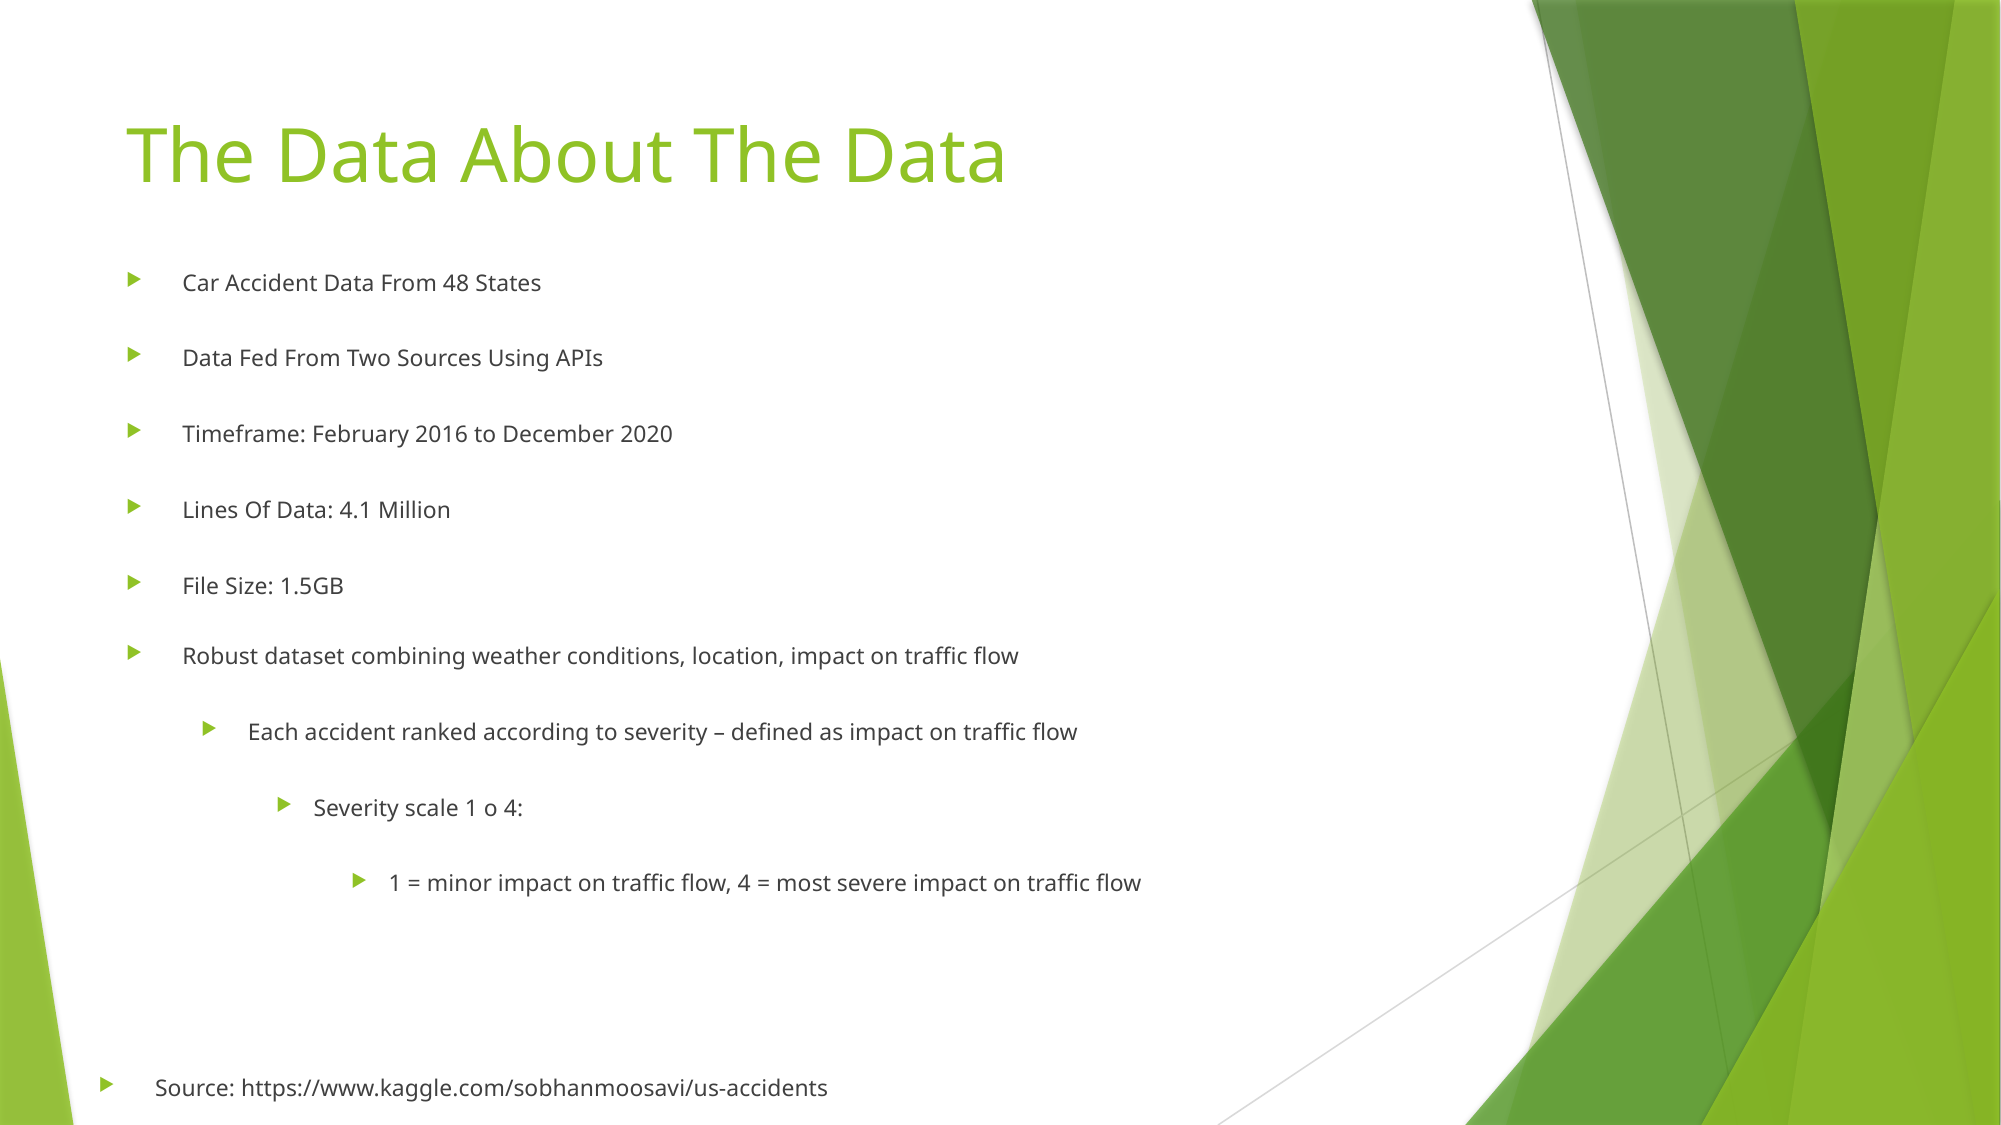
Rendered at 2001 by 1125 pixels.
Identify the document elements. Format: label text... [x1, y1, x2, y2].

title The Data About The Data [111, 99, 1522, 211]
list Source: https://www.kaggle.com/sobhanmoosavi/us-accidents [83, 1065, 1494, 1125]
text_box Robust dataset combining weather conditions, location, impact on traffic flow Each accident ranked according to severity – defined as impact on traffic flow Severity scale 1 o 4: 1 = minor impact on traffic flow, 4 = most severe impact on traffic flow [111, 606, 1522, 913]
text_box Car Accident Data From 48 States Data Fed From Two Sources Using APIs Timeframe: February 2016 to December 2020 Lines Of Data: 4.1 Million File Size: 1.5GB [111, 233, 1522, 584]
